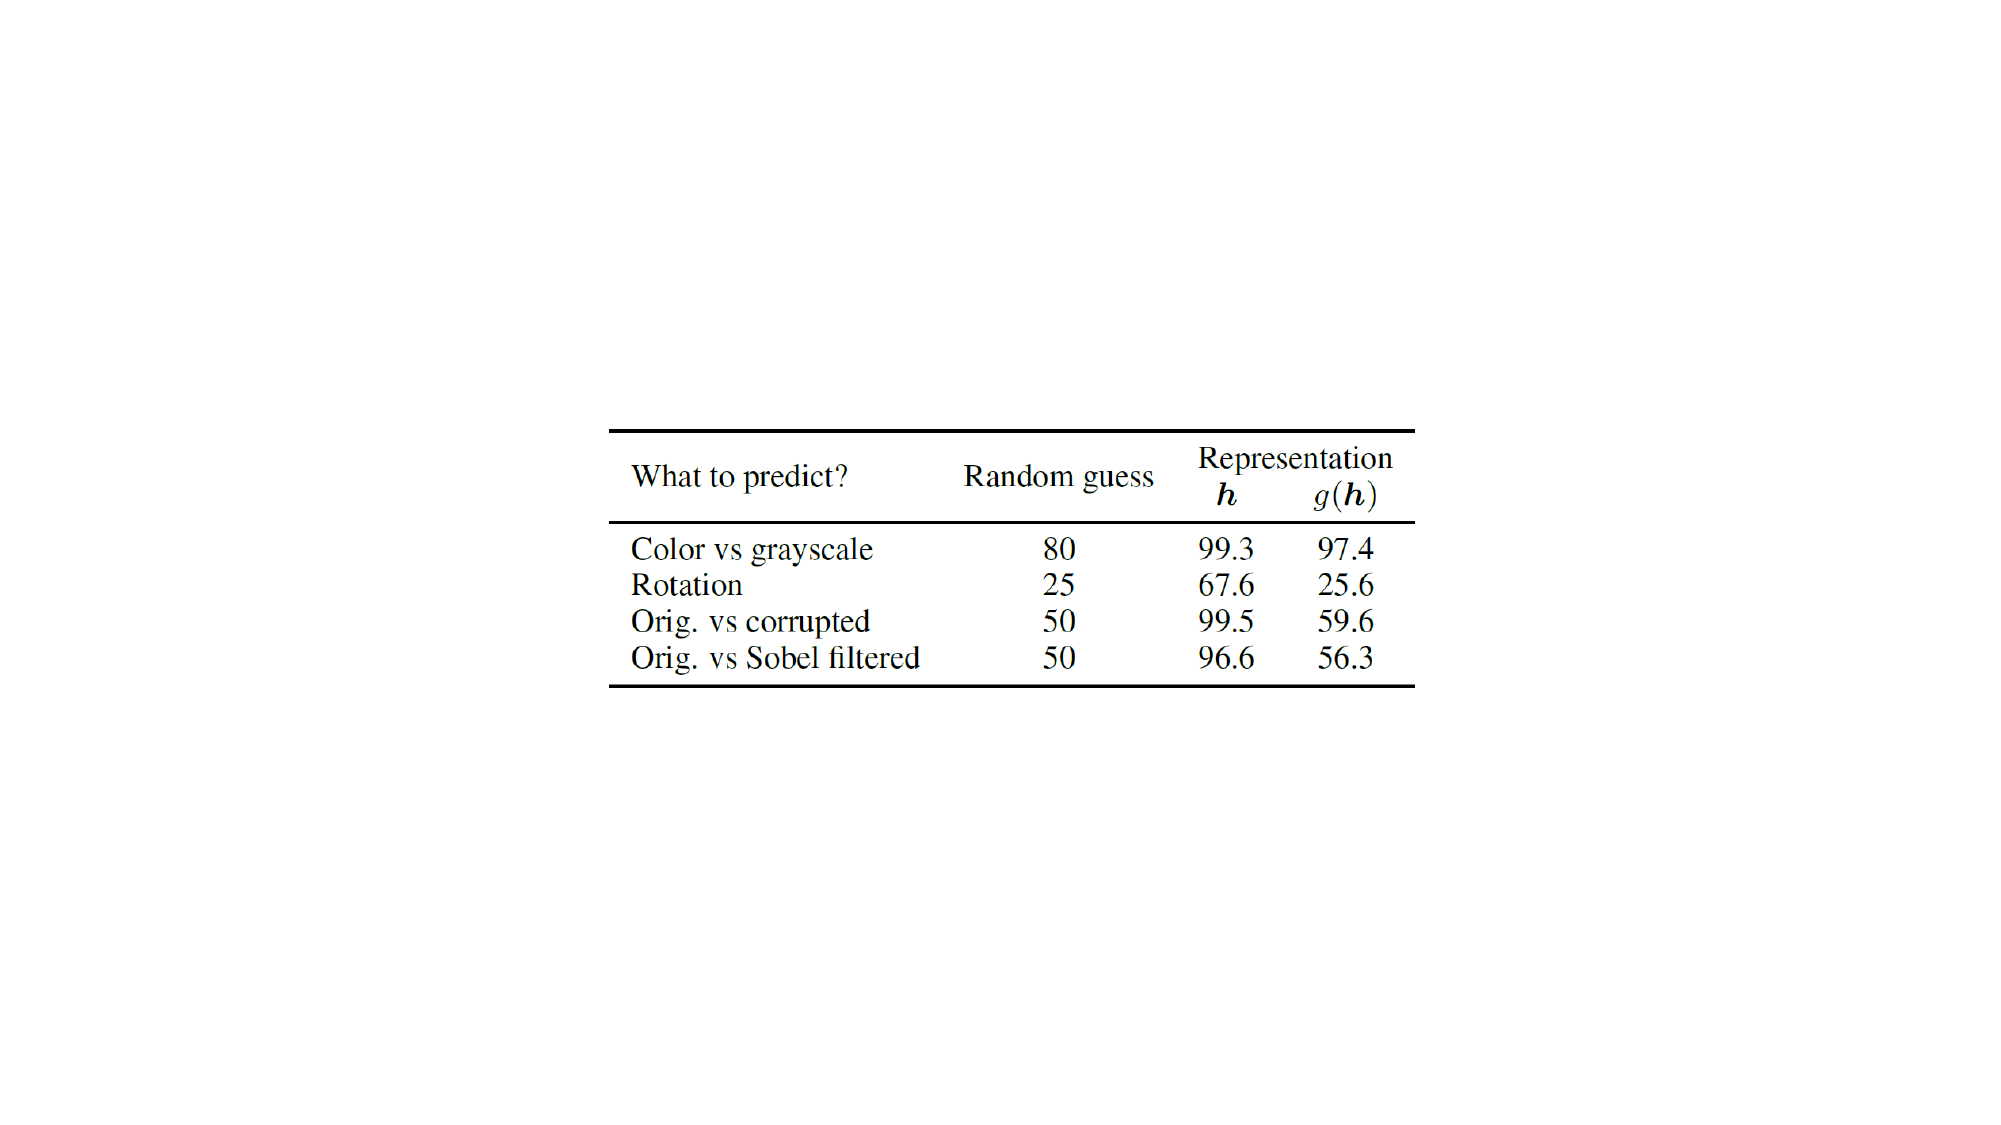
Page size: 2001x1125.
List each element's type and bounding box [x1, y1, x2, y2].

picture [598, 421, 1425, 696]
